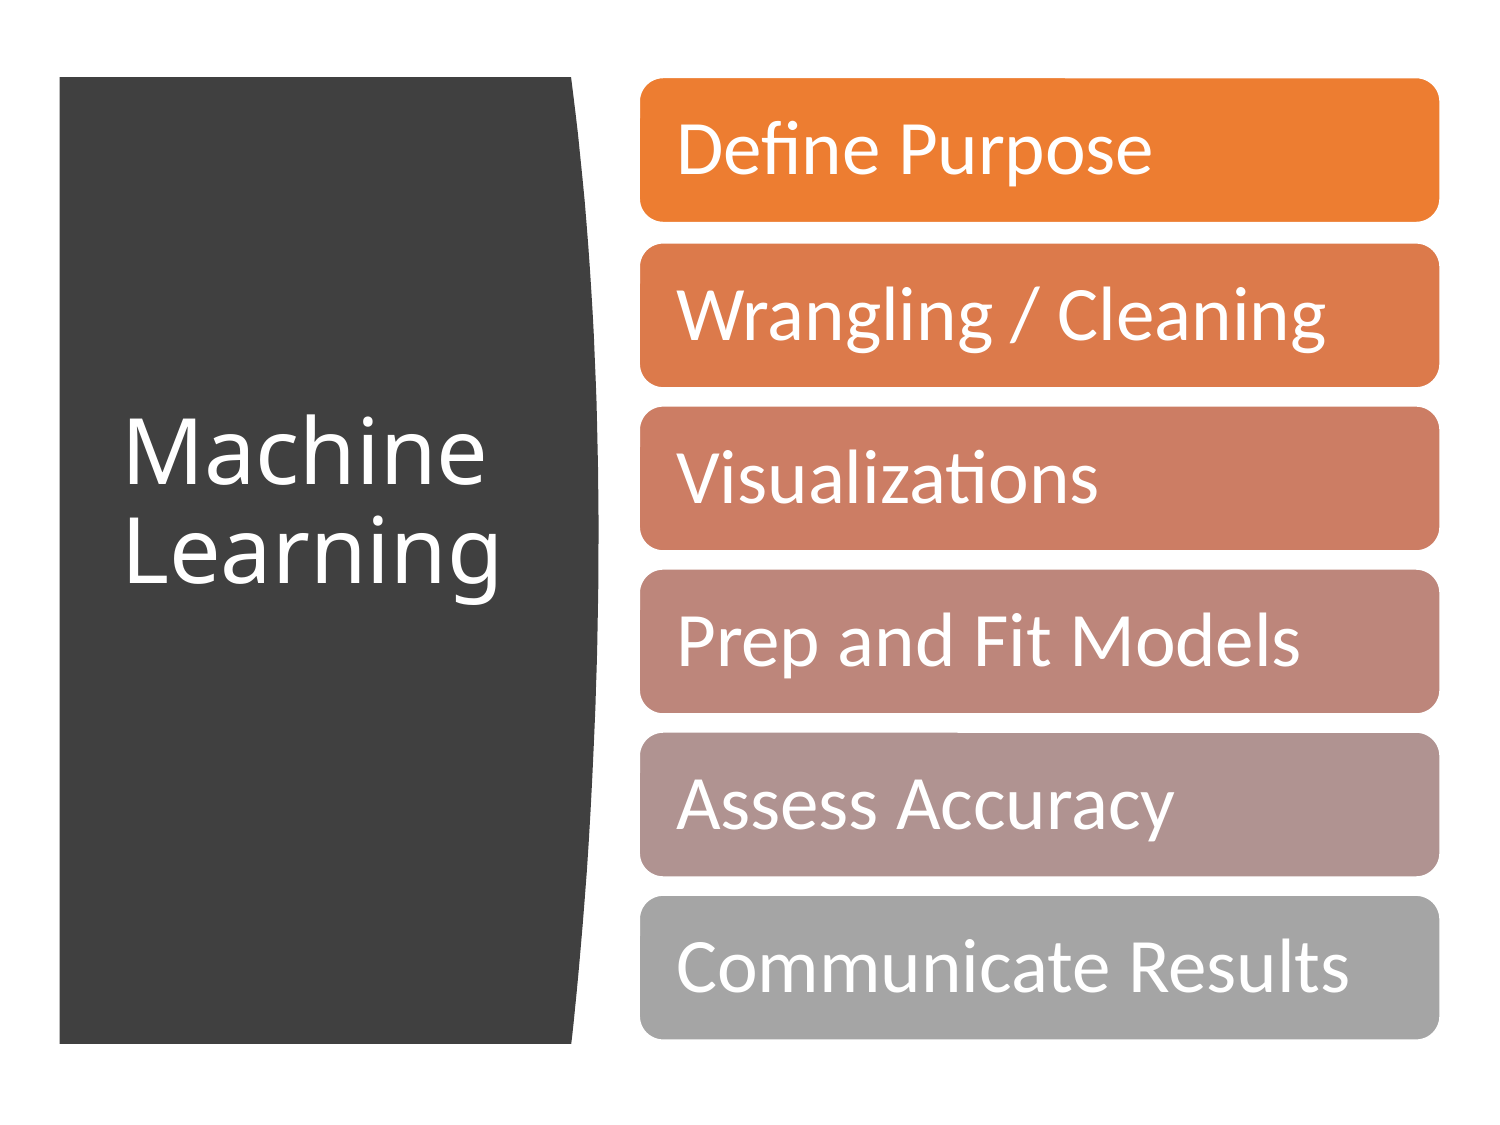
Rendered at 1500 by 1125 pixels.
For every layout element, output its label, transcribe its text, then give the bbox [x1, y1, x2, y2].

text_box [58, 76, 600, 1045]
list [638, 77, 1441, 1043]
title Machine Learning [106, 166, 527, 953]
